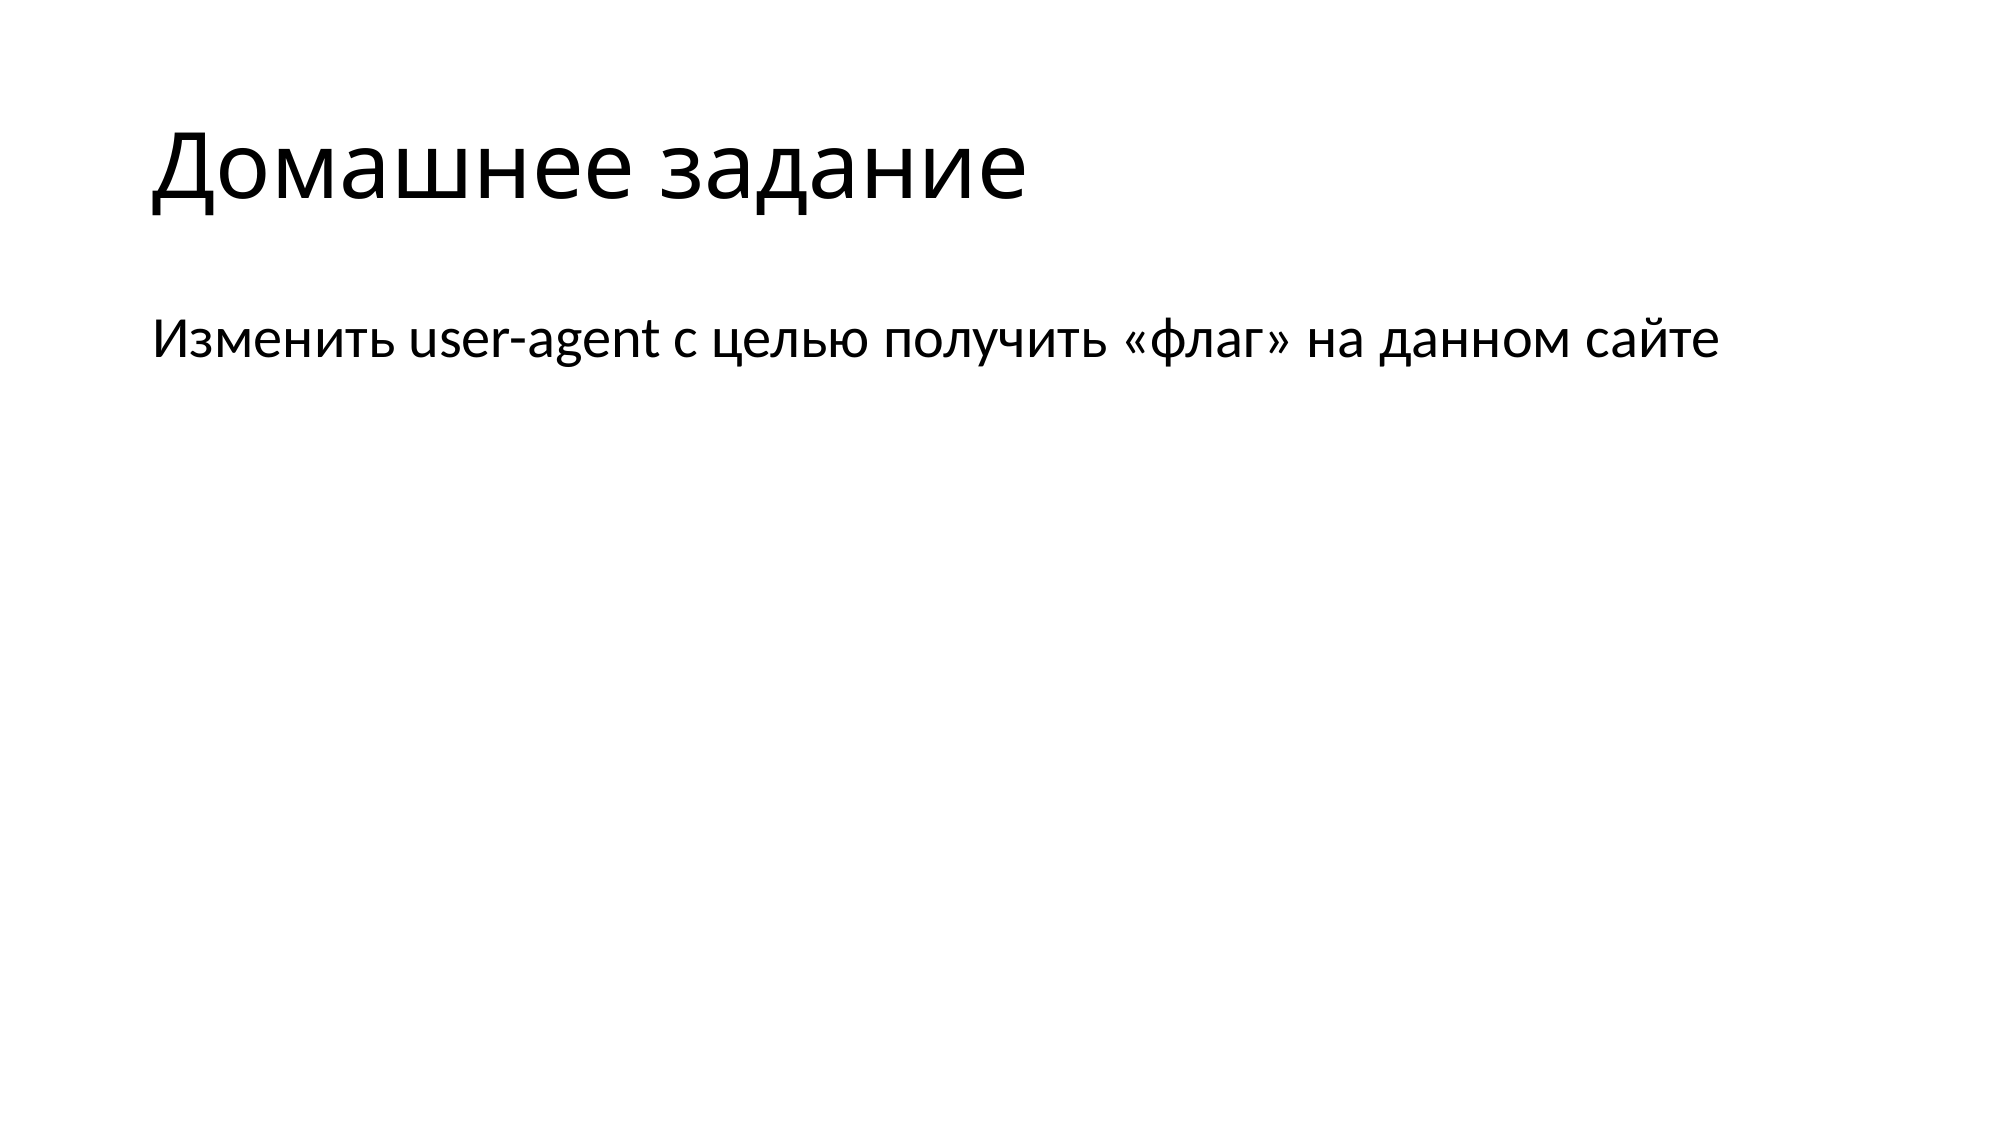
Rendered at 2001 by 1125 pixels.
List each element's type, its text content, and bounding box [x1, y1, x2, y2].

list Изменить user-agent с целью получить «флаг» на данном сайте [137, 299, 1863, 1014]
title Домашнее задание [137, 59, 1863, 278]
